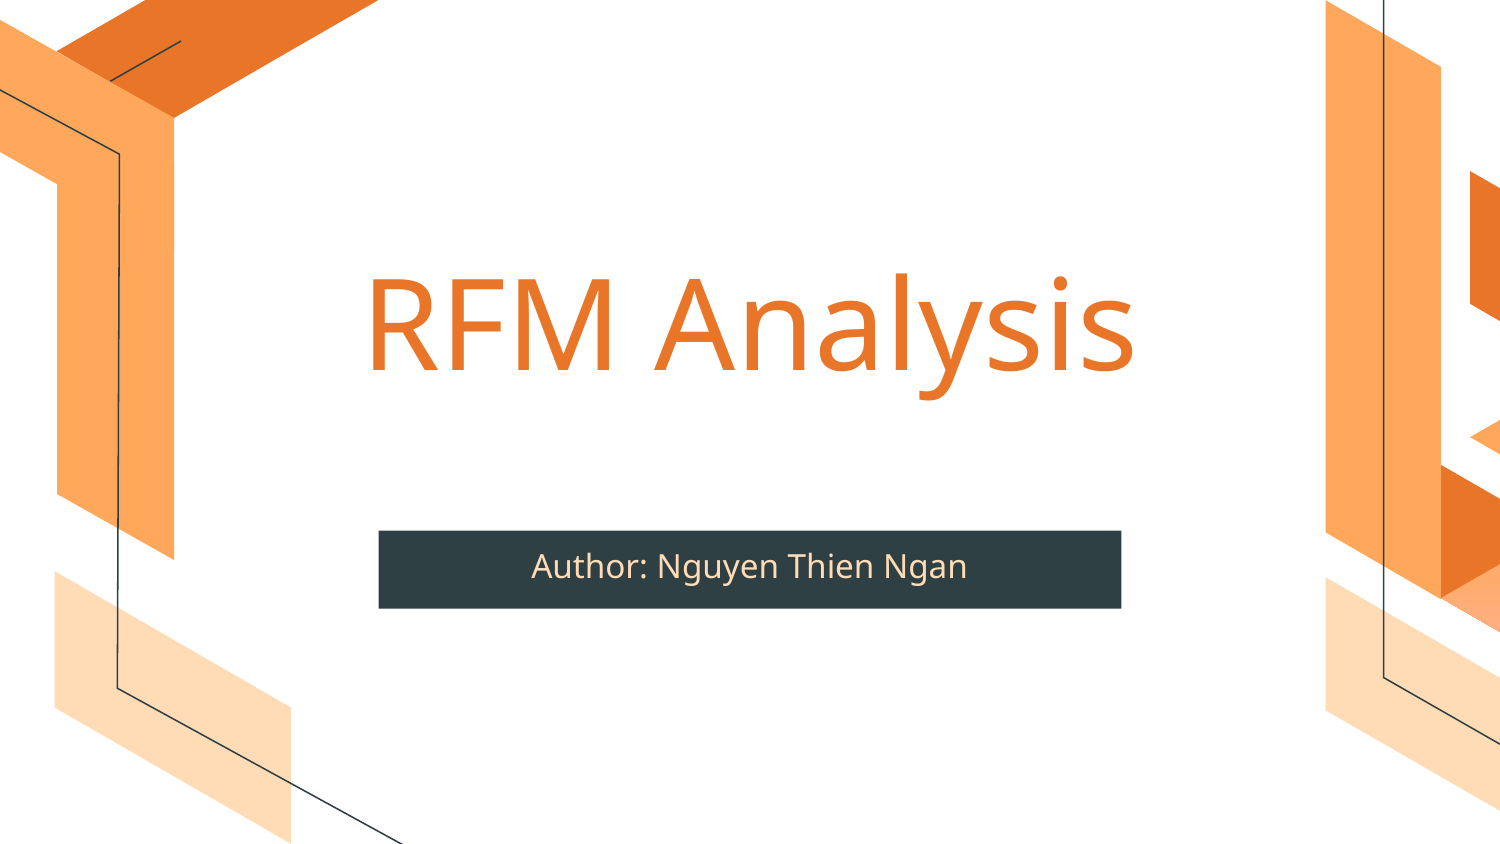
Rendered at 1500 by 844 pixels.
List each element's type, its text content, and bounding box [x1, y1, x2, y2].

subtitle Author: Nguyen Thien Ngan [378, 530, 1122, 609]
title RFM Analysis [229, 194, 1271, 475]
